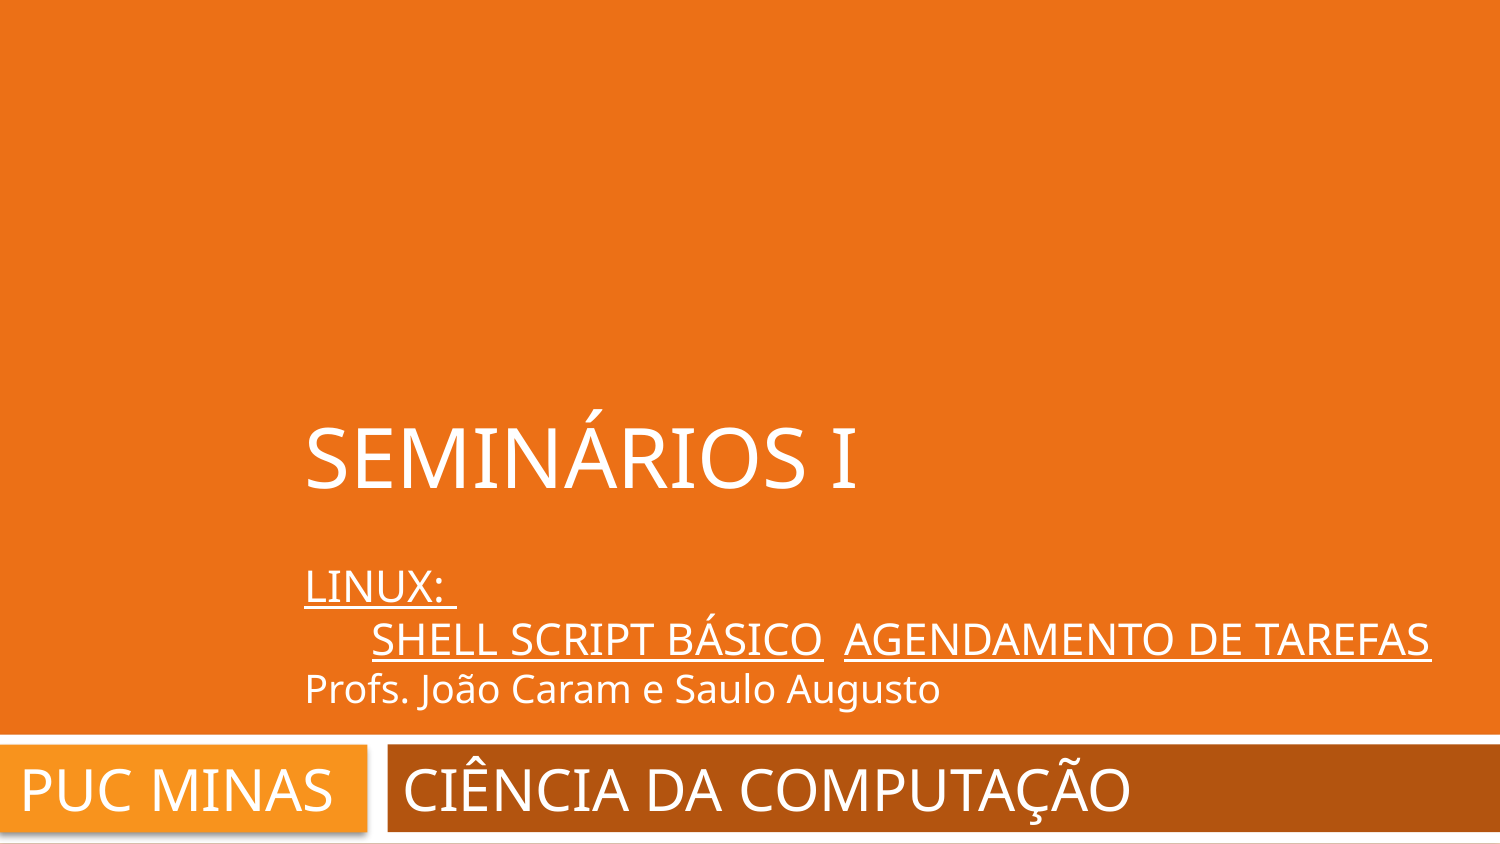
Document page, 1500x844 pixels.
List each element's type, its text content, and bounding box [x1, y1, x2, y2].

subtitle CIÊNCIA DA COMPUTAÇÃO [387, 744, 1500, 833]
text_box PUC MINAS [4, 744, 382, 833]
title Seminários I Linux: Shell script básico Agendamento de tarefas Profs. João Caram e Saulo Augusto [289, 384, 1451, 719]
